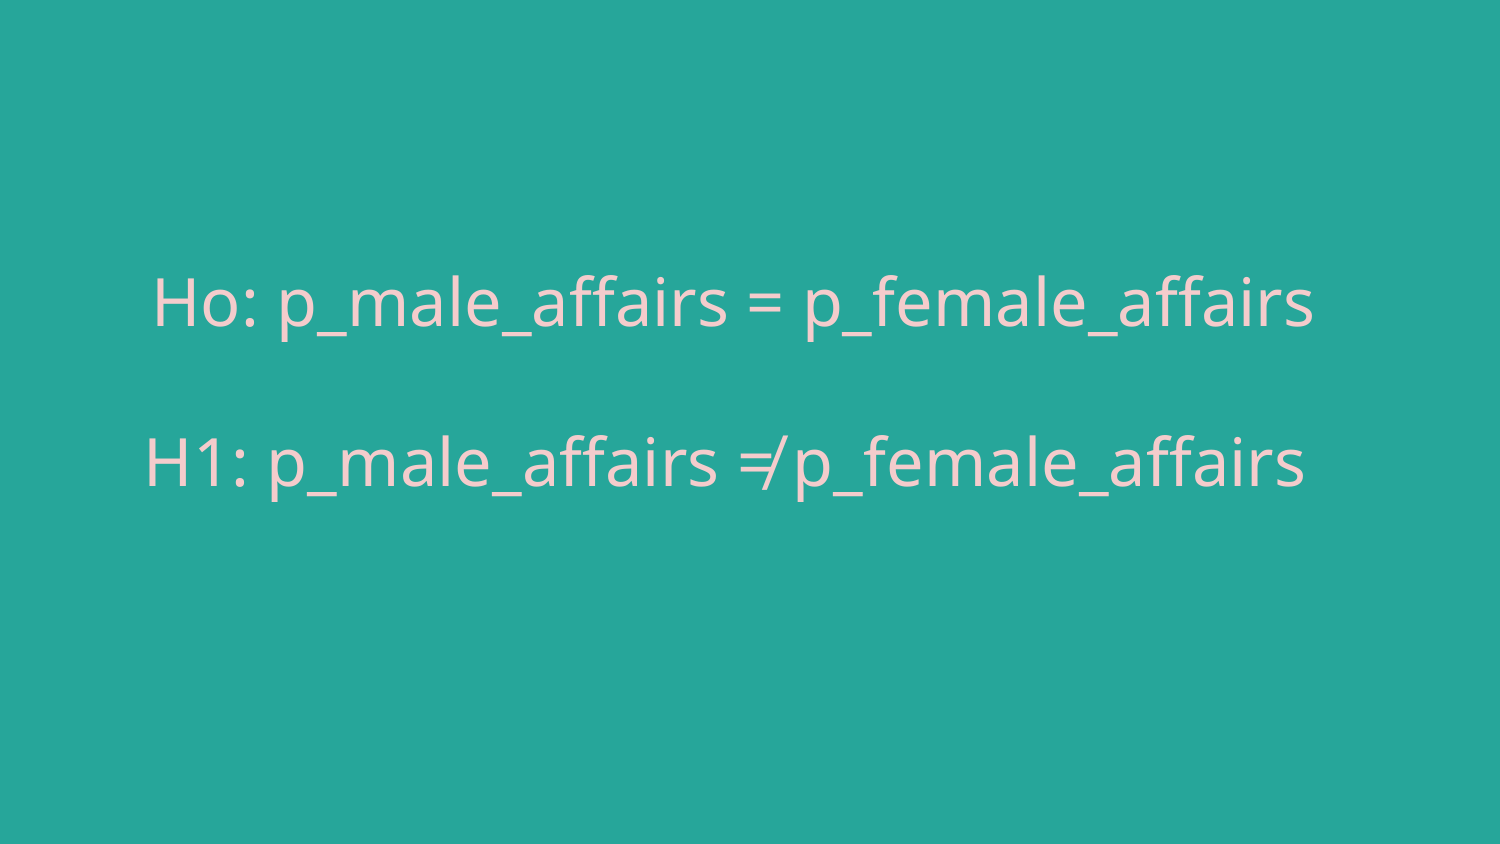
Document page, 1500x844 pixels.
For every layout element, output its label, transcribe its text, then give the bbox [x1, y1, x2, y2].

title Ho: p_male_affairs = p_female_affairs H1: p_male_affairs ≠ p_female_affairs [98, 73, 1370, 745]
